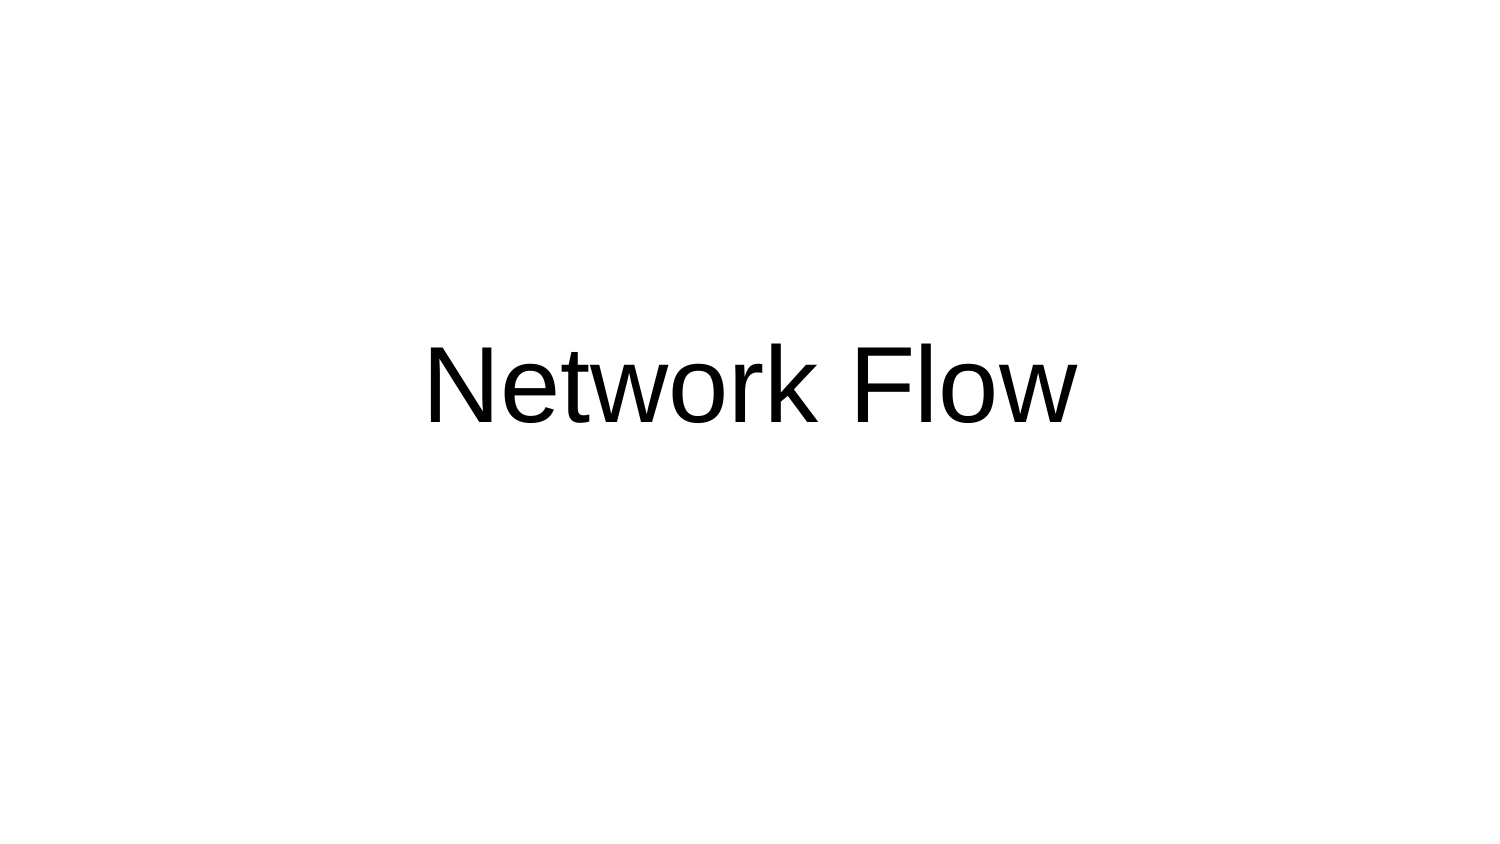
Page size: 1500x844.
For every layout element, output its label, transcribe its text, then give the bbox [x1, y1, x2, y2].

title Network Flow [51, 122, 1449, 459]
